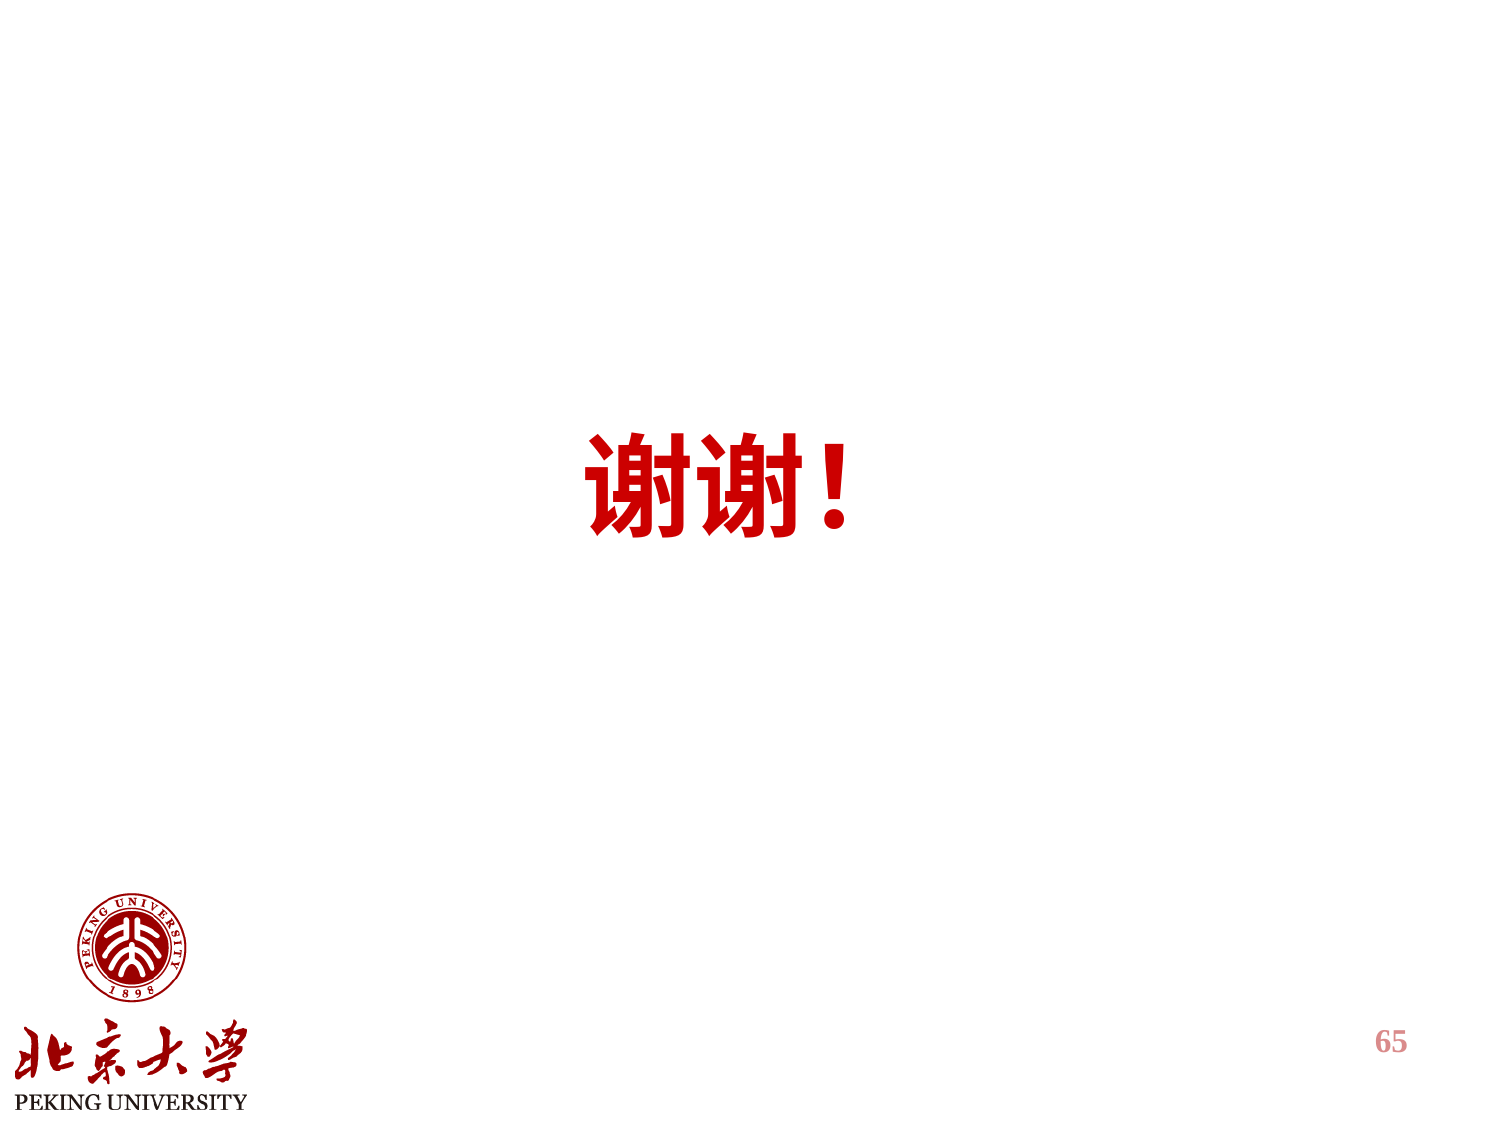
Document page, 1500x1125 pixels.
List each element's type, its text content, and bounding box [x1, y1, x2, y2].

picture [14, 893, 247, 1110]
title 谢谢！ [75, 389, 1425, 578]
slide_number 65 [1246, 1009, 1424, 1069]
